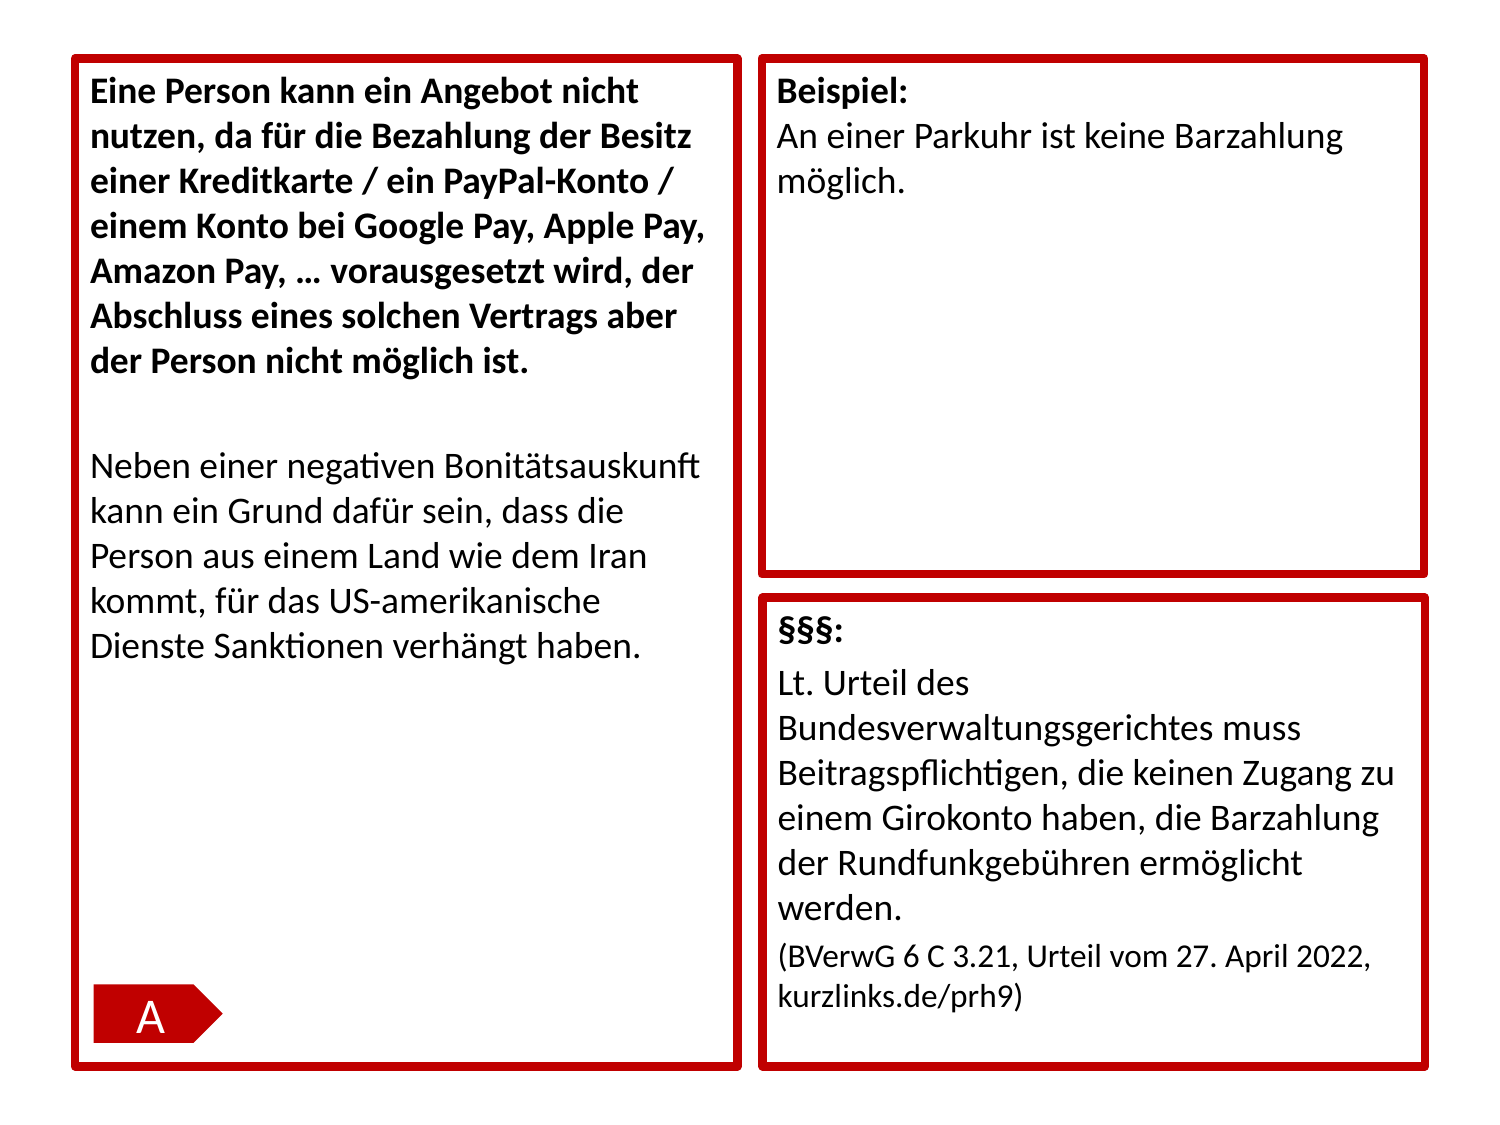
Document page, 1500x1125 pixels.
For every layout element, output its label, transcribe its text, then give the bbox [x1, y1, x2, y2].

text_box A [91, 982, 225, 1046]
list Beispiel: An einer Parkuhr ist keine Barzahlung möglich. [761, 58, 1425, 575]
list Eine Person kann ein Angebot nicht nutzen, da für die Bezahlung der Besitz einer Kreditkarte / ein PayPal-Konto / einem Konto bei Google Pay, Apple Pay, Amazon Pay, … vorausgesetzt wird, der Abschluss eines solchen Vertrags aber der Person nicht möglich ist. Neben einer negativen Bonitätsauskunft kann ein Grund dafür sein, dass die Person aus einem Land wie dem Iran kommt, für das US-amerikanische Dienste Sanktionen verhängt haben. [75, 58, 738, 1067]
list §§§: Lt. Urteil des Bundesverwaltungsgerichtes muss Beitragspflichtigen, die keinen Zugang zu einem Girokonto haben, die Barzahlung der Rundfunkgebühren ermöglicht werden. (BVerwG 6 C 3.21, Urteil vom 27. April 2022, kurzlinks.de/prh9) [762, 597, 1425, 1067]
